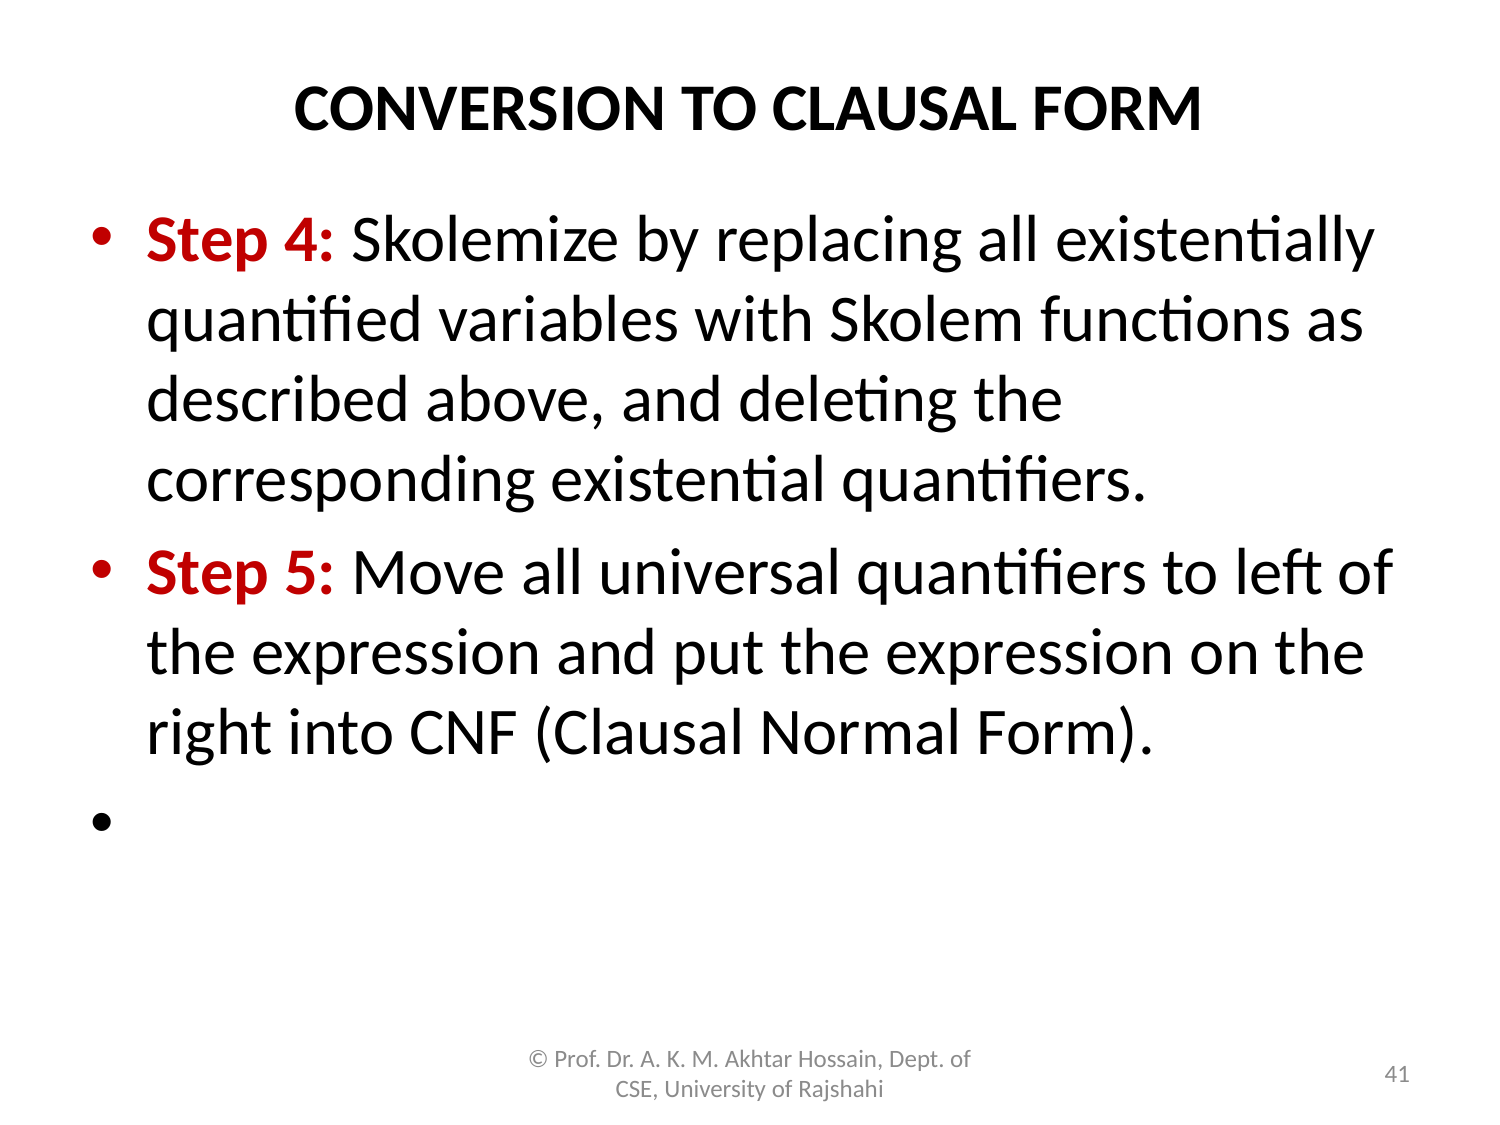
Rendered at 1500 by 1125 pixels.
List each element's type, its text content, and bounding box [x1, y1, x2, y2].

title CONVERSION TO CLAUSAL FORM [74, 44, 1426, 163]
slide_number 41 [1074, 1042, 1425, 1103]
footer © Prof. Dr. A. K. M. Akhtar Hossain, Dept. of CSE, University of Rajshahi [512, 1042, 988, 1103]
list Step 4: Skolemize by replacing all existentially quantified variables with Skolem functions as described above, and deleting the corresponding existential quantifiers. Step 5: Move all universal quantifiers to left of the expression and put the expression on the right into CNF (Clausal Normal Form). [74, 187, 1426, 1006]
